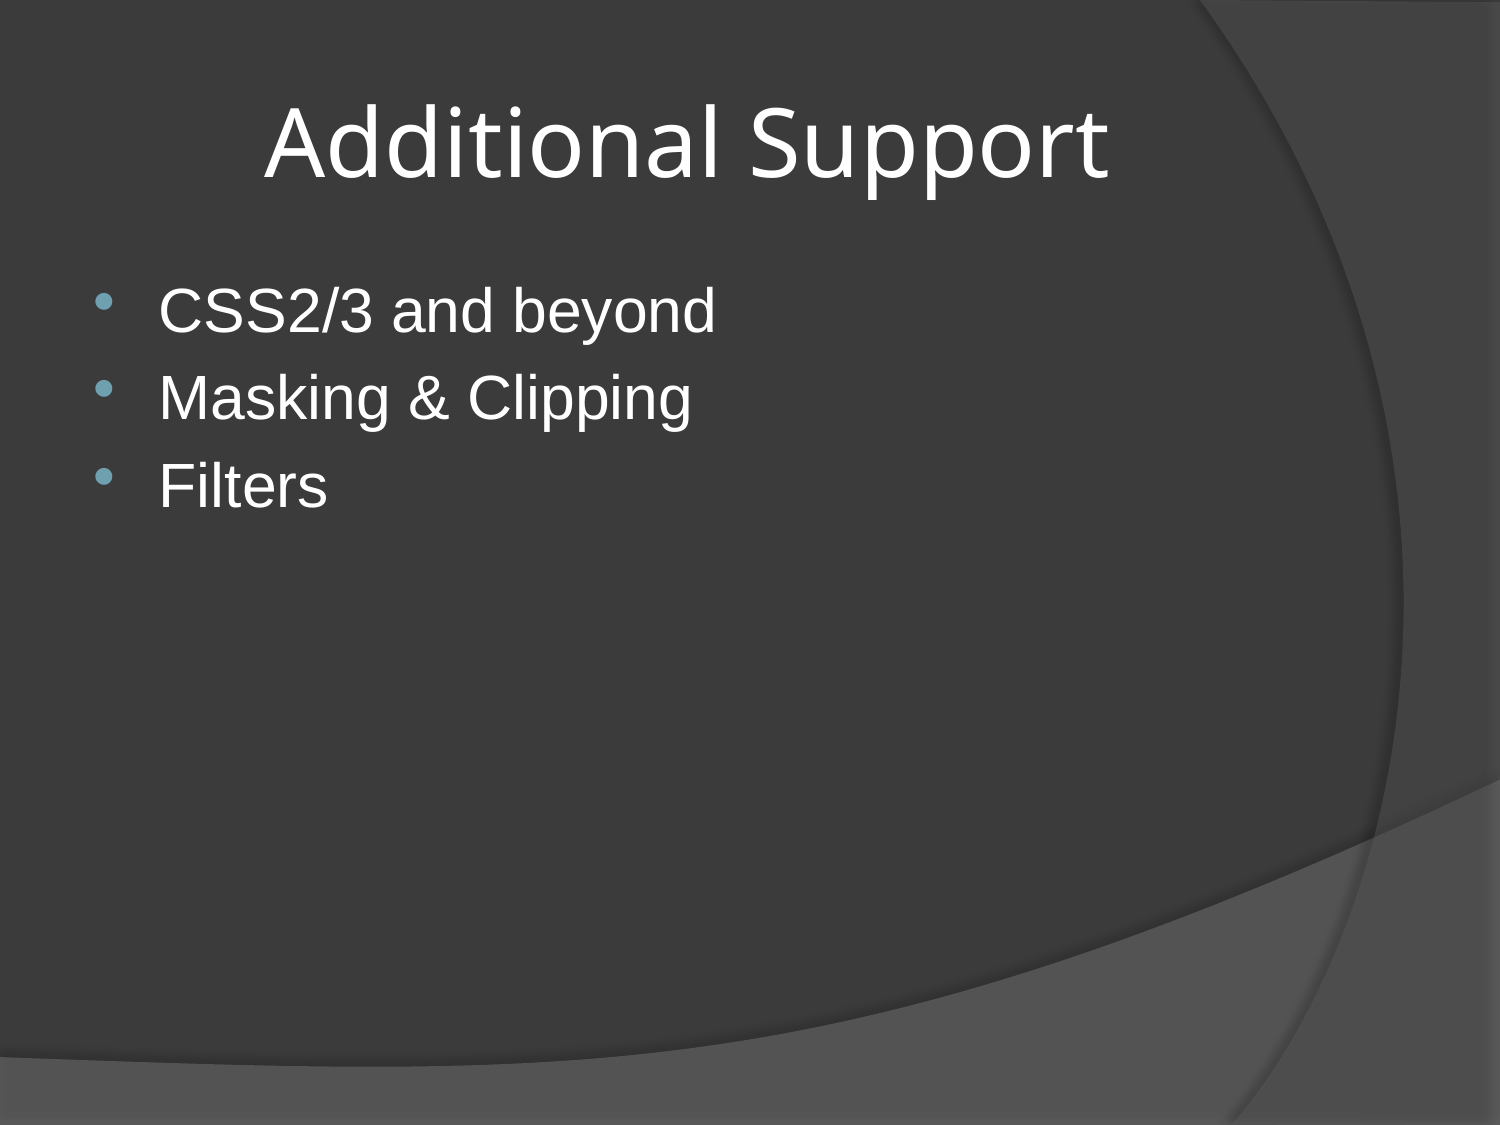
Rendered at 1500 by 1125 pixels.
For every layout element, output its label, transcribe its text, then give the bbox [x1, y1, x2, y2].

title Additional Support [75, 45, 1300, 233]
list CSS2/3 and beyond Masking & Clipping Filters [75, 262, 1300, 1005]
